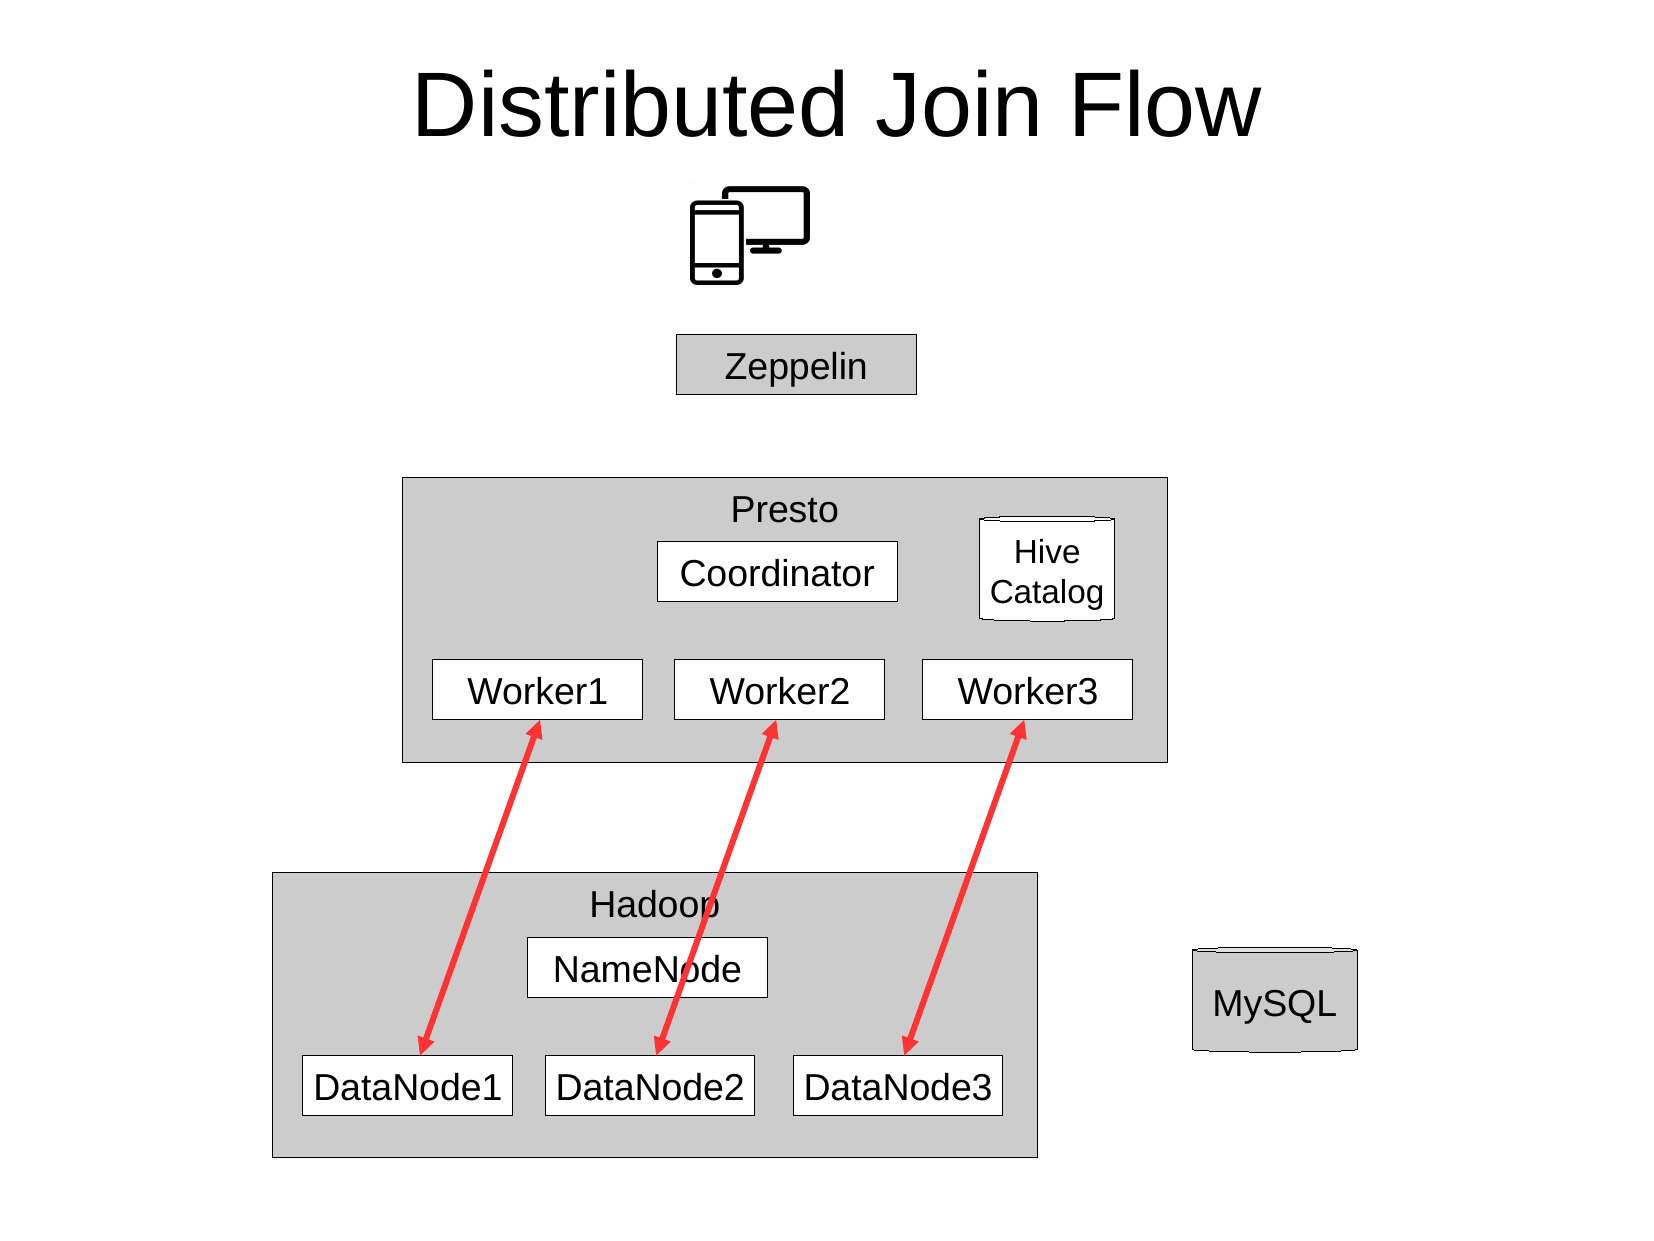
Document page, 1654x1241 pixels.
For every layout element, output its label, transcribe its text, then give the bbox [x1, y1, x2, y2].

text_box MySQL [1192, 947, 1358, 1053]
text_box Worker1 [432, 659, 643, 720]
text_box [82, 180, 1571, 1200]
text_box Zeppelin [676, 334, 917, 395]
text_box NameNode [527, 937, 698, 998]
text_box Distributed Join Flow [104, 48, 1571, 151]
text_box [902, 719, 1026, 1056]
text_box DataNode3 [793, 1055, 1003, 1116]
picture [689, 179, 811, 292]
text_box Worker2 [674, 659, 885, 720]
text_box Hive Catalog [979, 516, 1115, 622]
text_box Coordinator [657, 541, 898, 602]
text_box Presto [402, 477, 1168, 763]
text_box Hadoop [272, 872, 1038, 1158]
text_box [654, 719, 778, 1056]
text_box [418, 719, 542, 1056]
text_box NameNode [678, 937, 768, 998]
text_box DataNode1 [302, 1055, 513, 1116]
text_box Worker3 [922, 659, 1133, 720]
text_box DataNode2 [545, 1055, 755, 1116]
